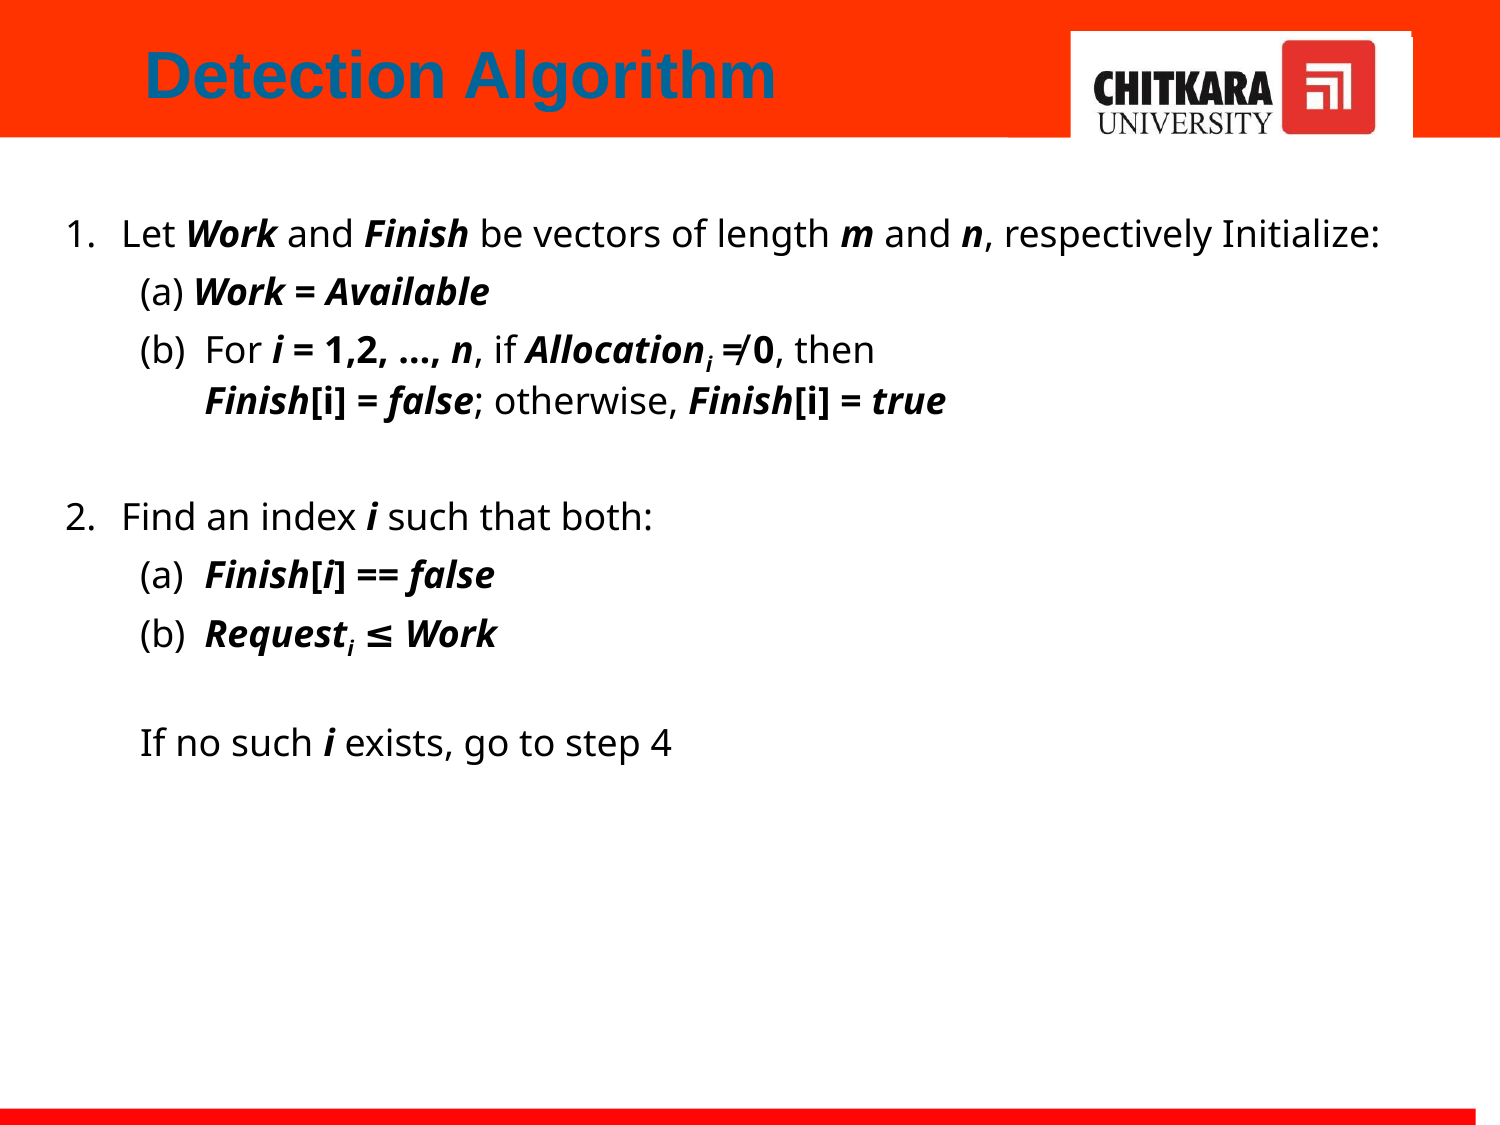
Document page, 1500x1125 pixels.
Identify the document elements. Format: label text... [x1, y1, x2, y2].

list 1. Let Work and Finish be vectors of length m and n, respectively Initialize: (a) Work = Available (b) For i = 1,2, …, n, if Allocationi ≠ 0, then Finish[i] = false; otherwise, Finish[i] = true 2. Find an index i such that both: (a) Finish[i] == false (b) Requesti ≤ Work If no such i exists, go to step 4 [50, 202, 1436, 946]
picture [0, 1108, 1476, 1125]
title Detection Algorithm [129, 24, 1425, 120]
picture [1074, 120, 1390, 138]
